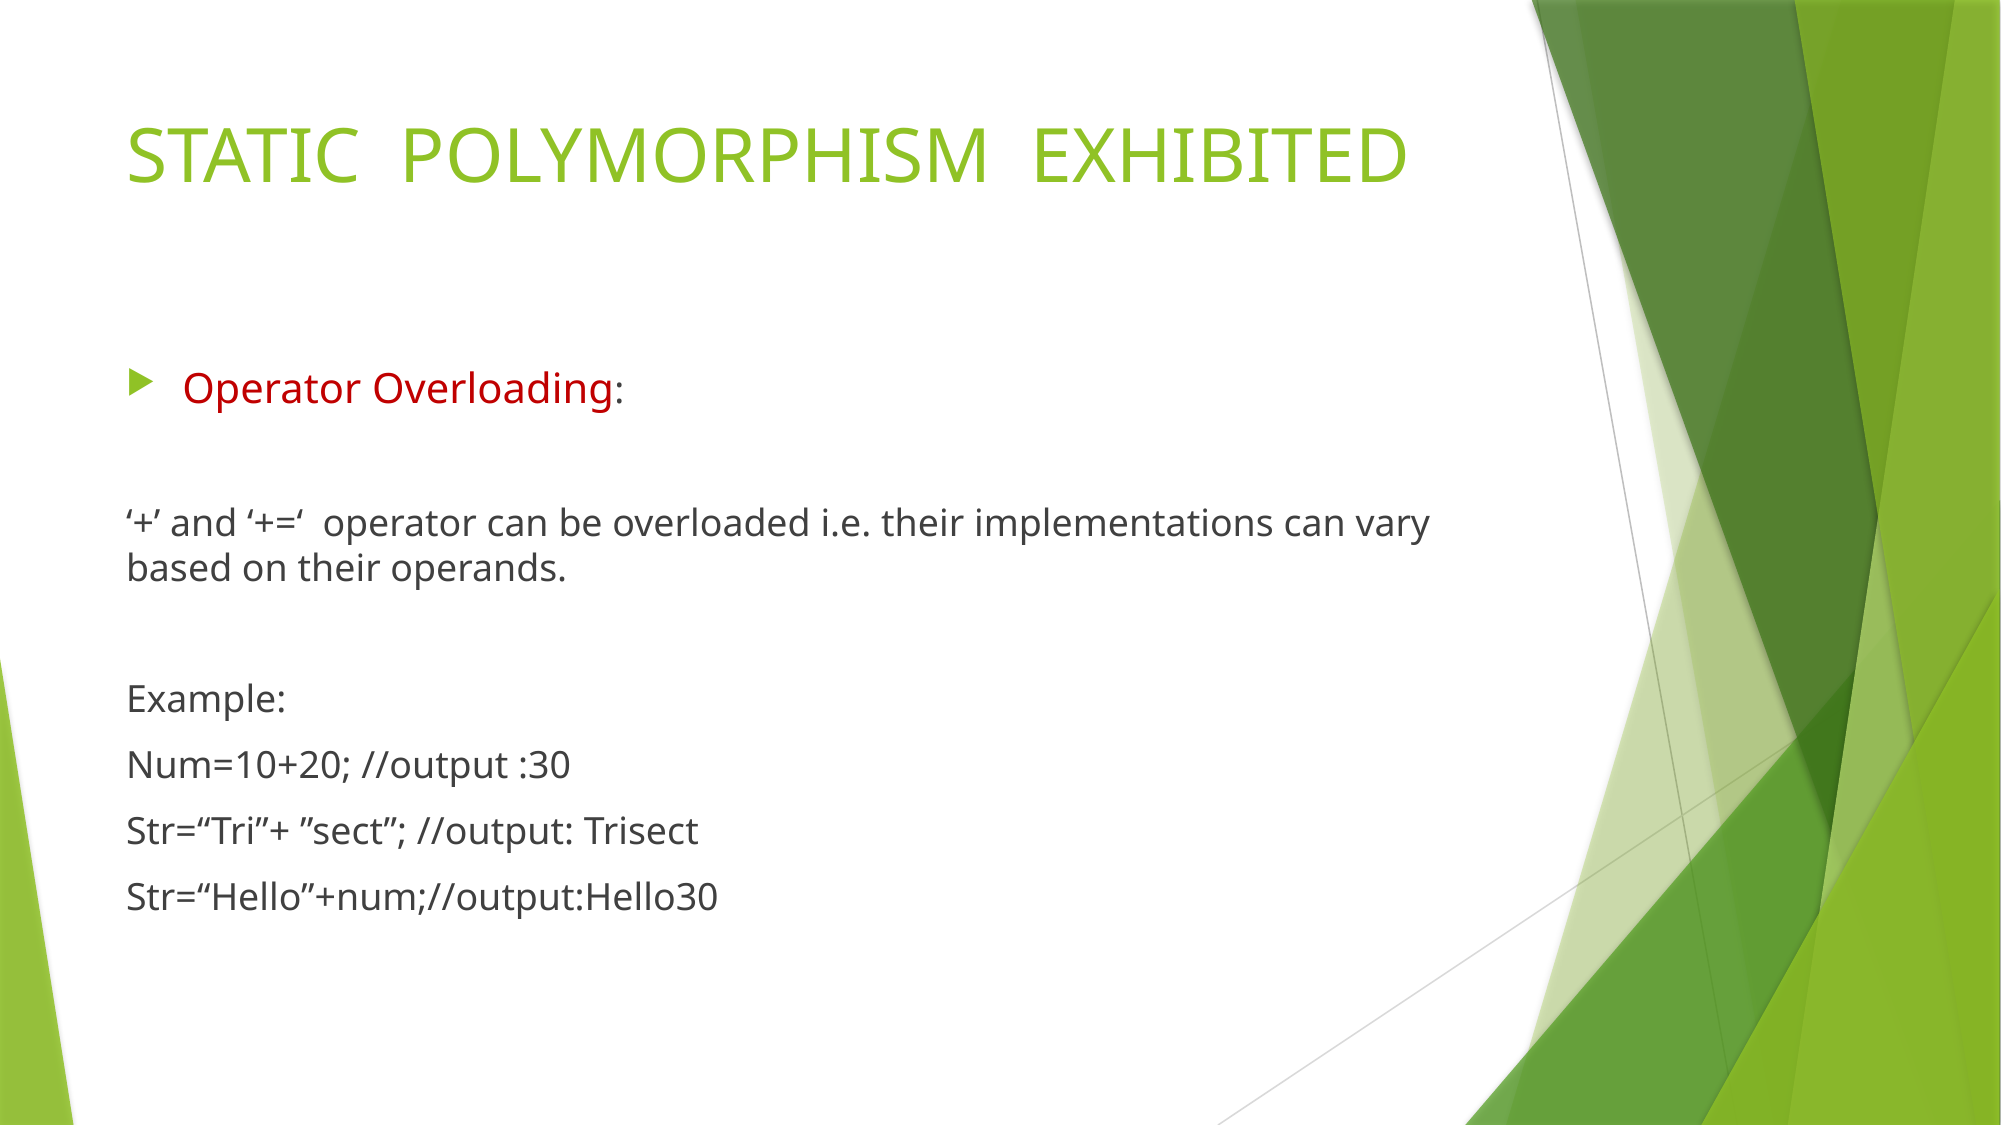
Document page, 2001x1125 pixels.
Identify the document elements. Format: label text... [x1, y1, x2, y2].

title STATIC POLYMORPHISM EXHIBITED [111, 99, 1522, 317]
list Operator Overloading: ‘+’ and ‘+=‘ operator can be overloaded i.e. their implementations can vary based on their operands. Example: Num=10+20; //output :30 Str=“Tri”+ ”sect”; //output: Trisect Str=“Hello”+num;//output:Hello30 [111, 354, 1522, 992]
